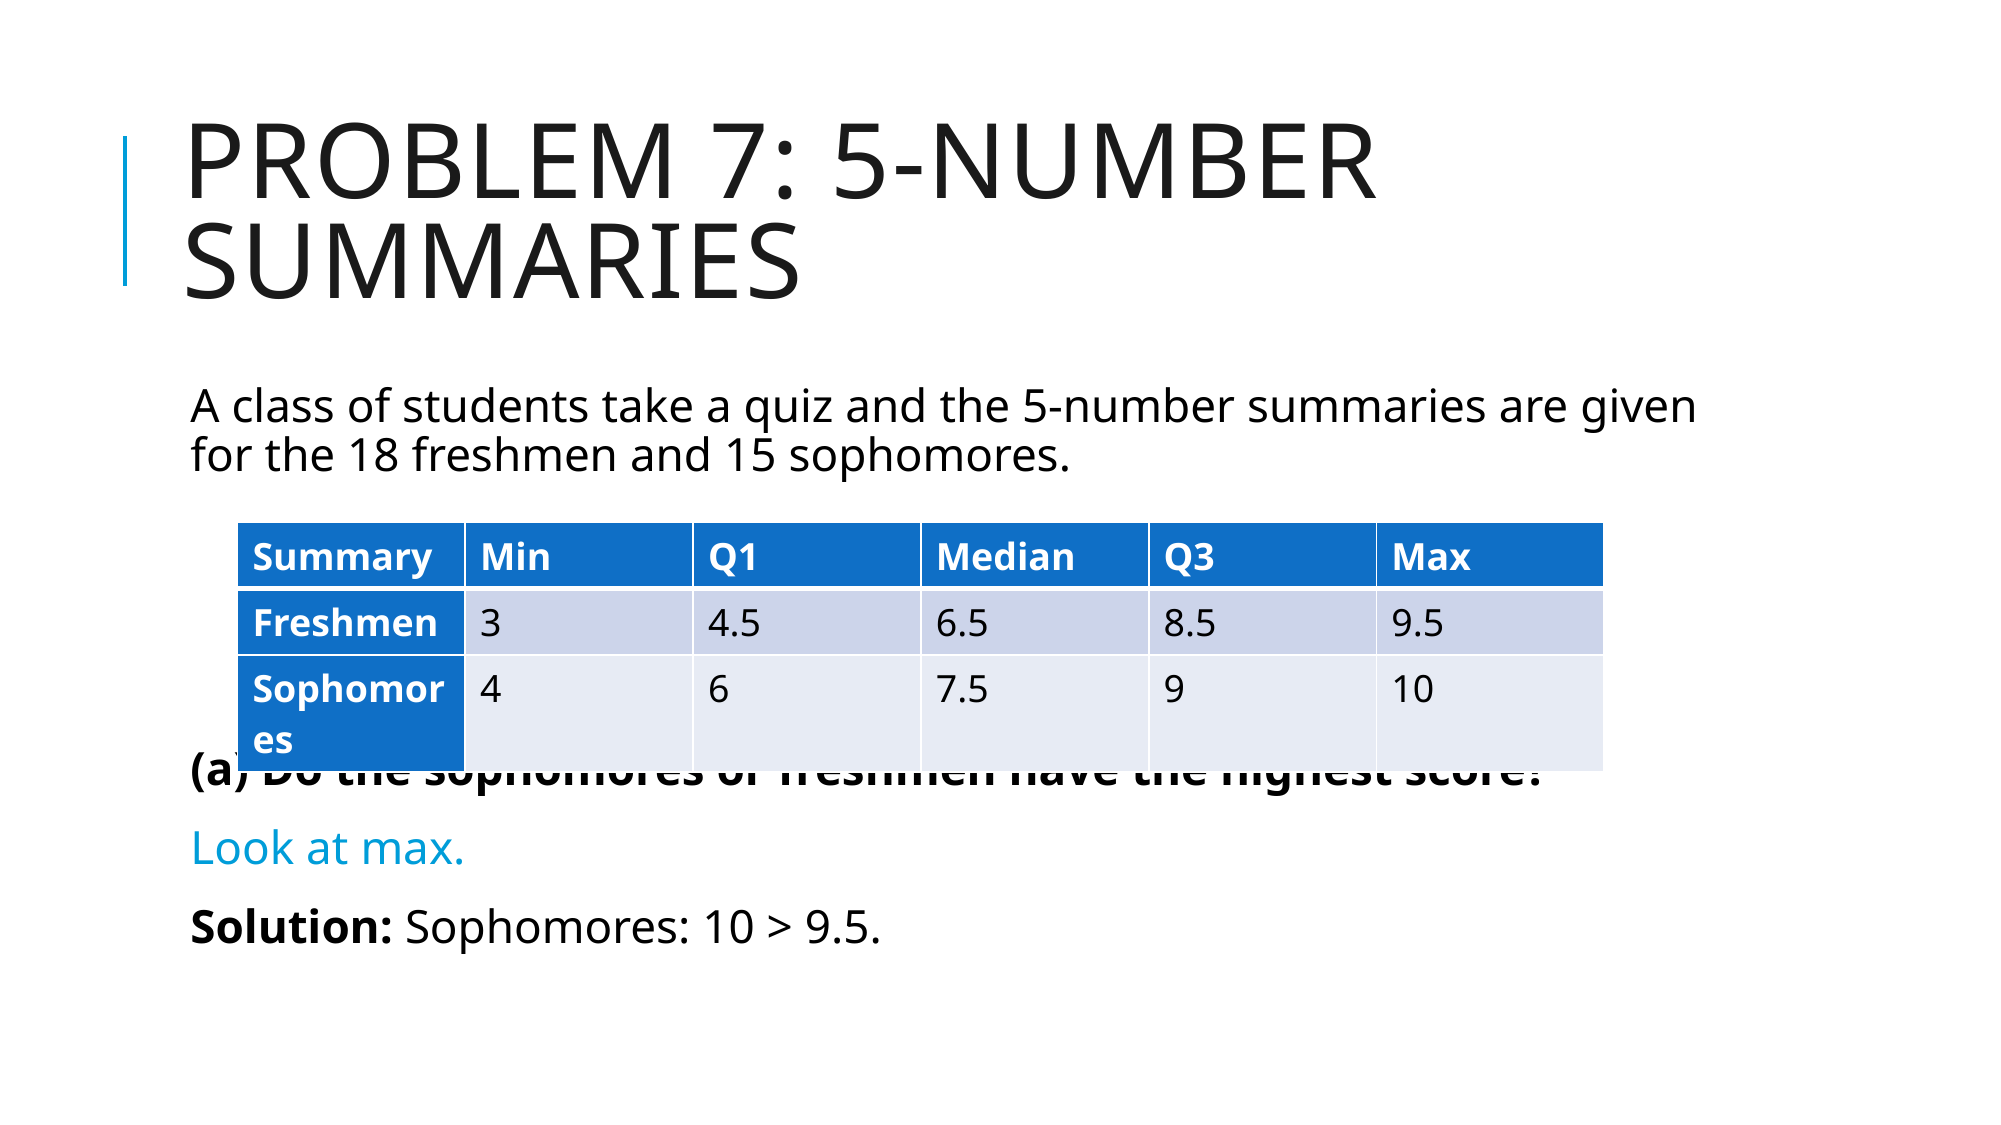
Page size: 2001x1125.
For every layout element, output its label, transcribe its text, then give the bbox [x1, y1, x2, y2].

table_header Median [922, 523, 1148, 586]
list A class of students take a quiz and the 5-number summaries are given for the 18 freshmen and 15 sophomores. (a) Do the sophomores or freshmen have the highest score? Look at max. Solution: Sophomores: 10 > 9.5. [168, 375, 1763, 1035]
table_cell 8.5 [1150, 591, 1376, 654]
table_cell 4 [466, 656, 692, 771]
table_cell Freshmen [238, 591, 464, 654]
table_cell 9 [1150, 656, 1376, 771]
table_cell 3 [466, 591, 692, 654]
table_cell 10 [1377, 656, 1603, 771]
table_header Summary [238, 523, 464, 586]
table_cell 6.5 [922, 591, 1148, 654]
table_header Q3 [1150, 523, 1376, 586]
table_header Min [466, 523, 692, 586]
table_header Q1 [694, 523, 920, 586]
table_cell 9.5 [1377, 591, 1603, 654]
table_cell 6 [694, 656, 920, 771]
table_cell 4.5 [694, 591, 920, 654]
table_header Max [1377, 523, 1603, 586]
table_cell 7.5 [922, 656, 1148, 771]
table_cell Sophomores [238, 656, 464, 771]
title Problem 7: 5-Number summaries [168, 96, 1763, 342]
